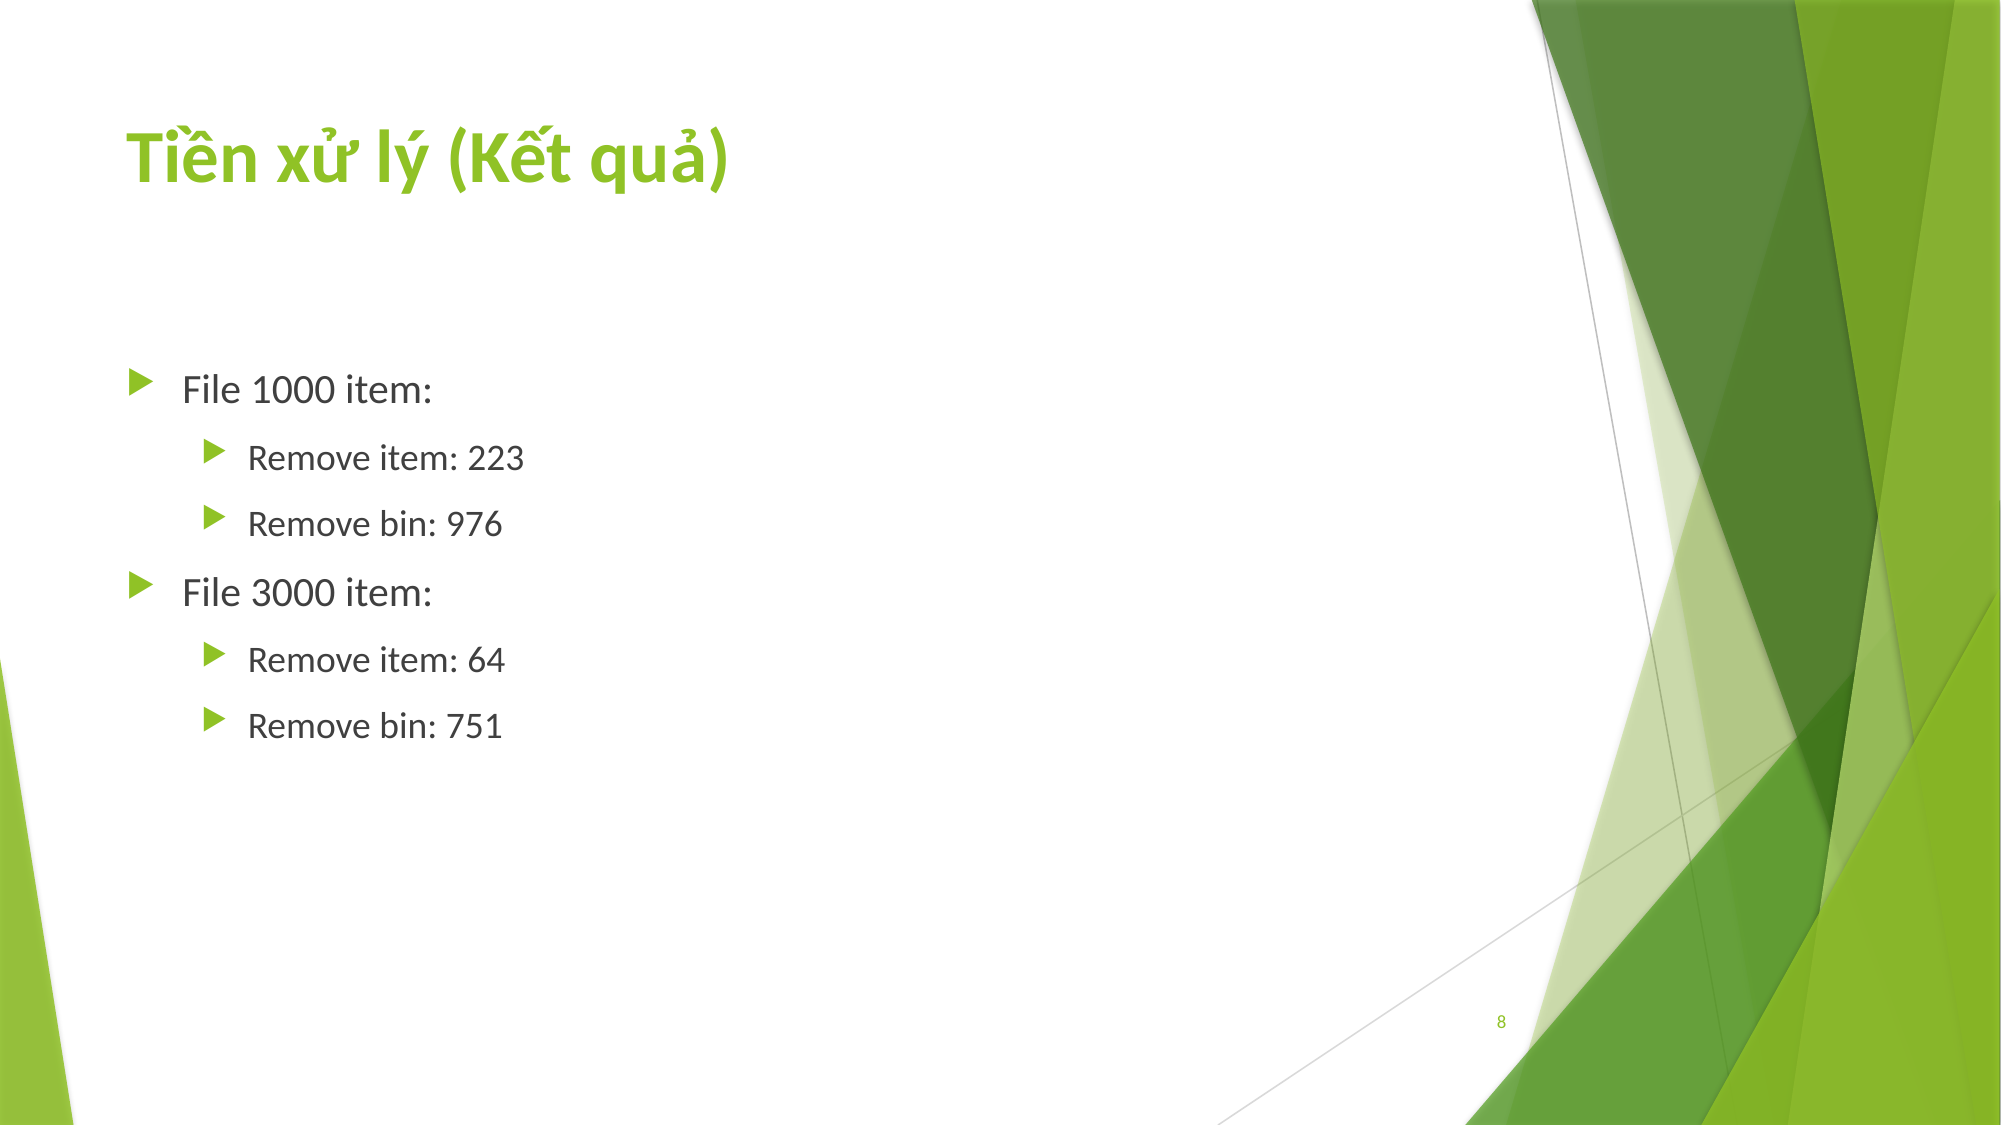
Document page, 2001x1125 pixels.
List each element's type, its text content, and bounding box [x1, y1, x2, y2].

title Tiền xử lý (Kết quả) [111, 99, 1522, 317]
list File 1000 item: Remove item: 223 Remove bin: 976 File 3000 item: Remove item: 64 Remove bin: 751 [111, 354, 1522, 992]
slide_number 8 [1409, 991, 1522, 1051]
